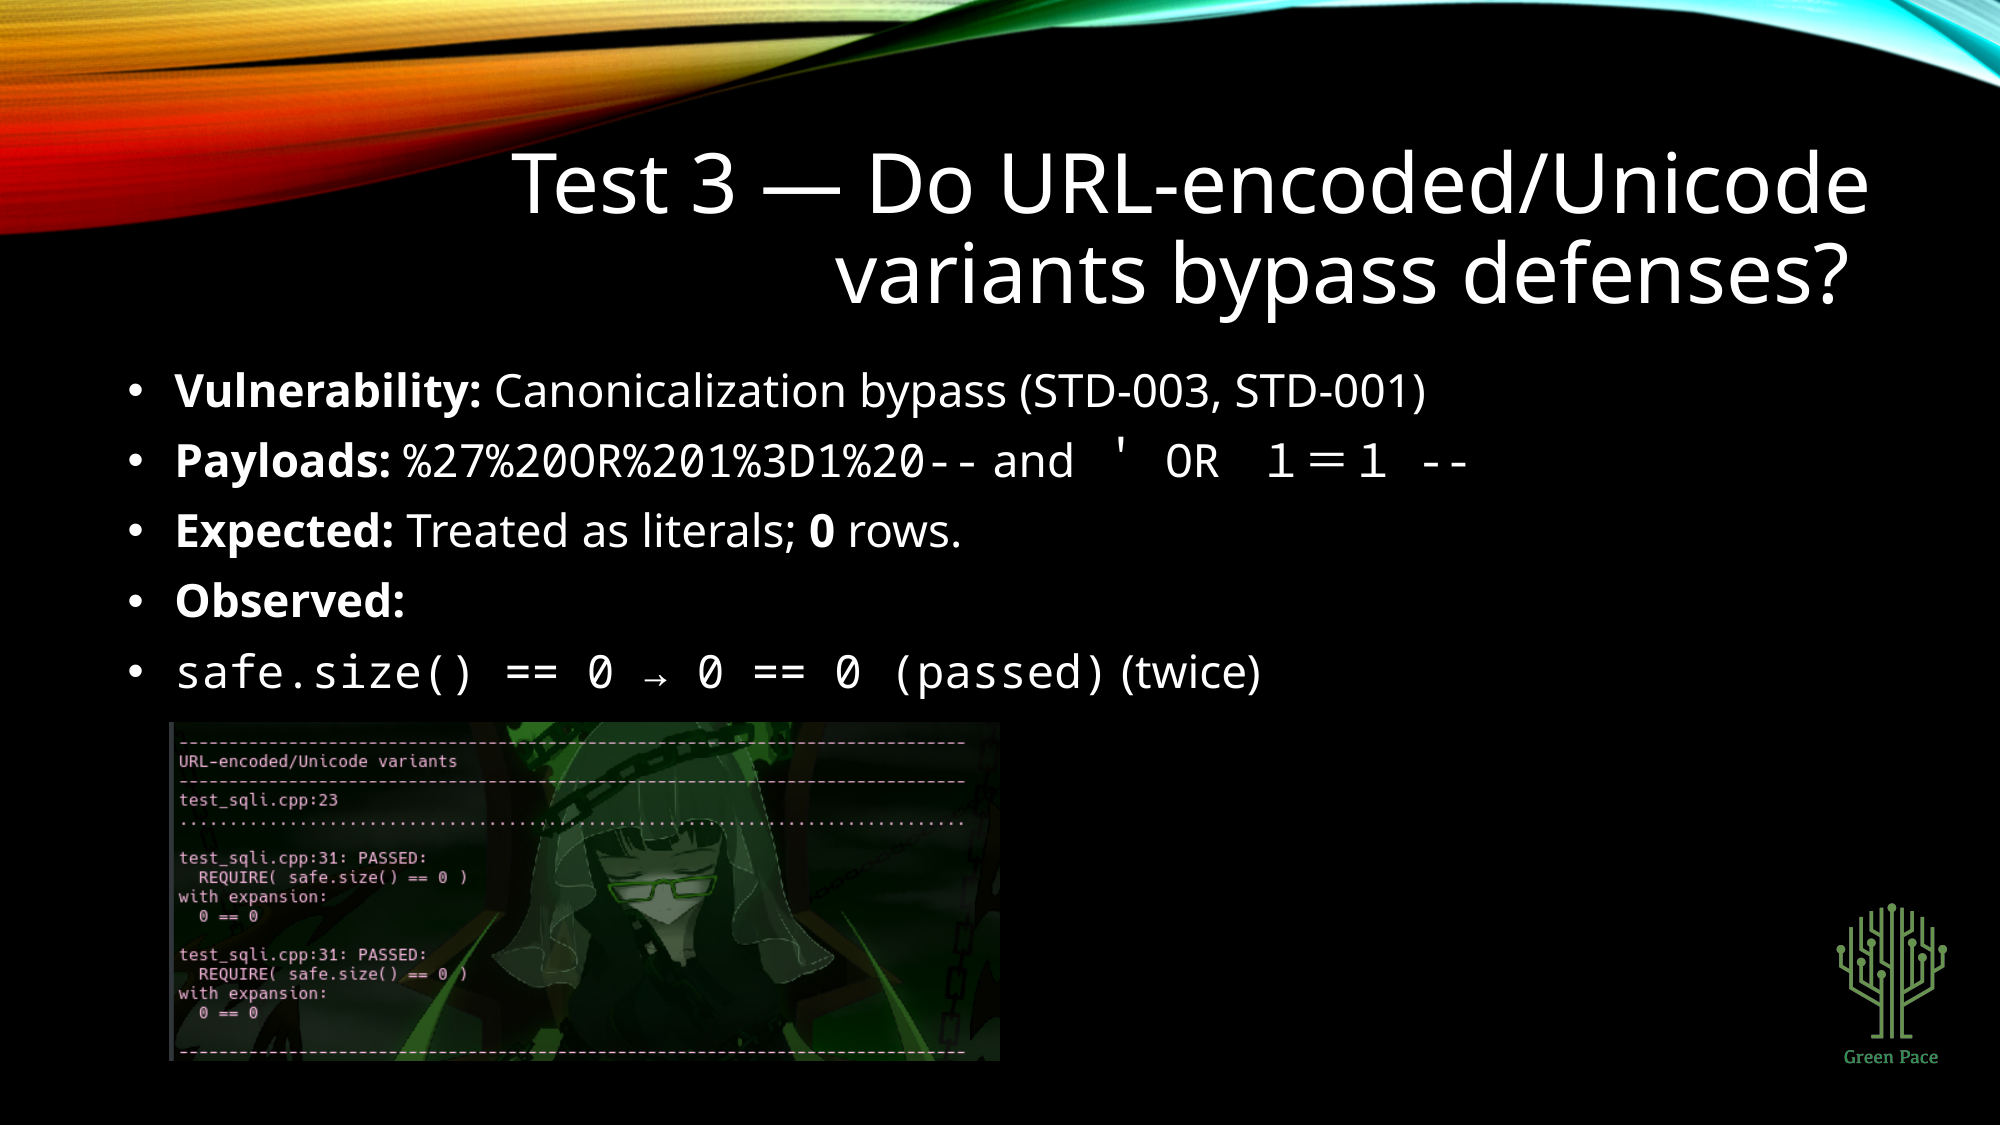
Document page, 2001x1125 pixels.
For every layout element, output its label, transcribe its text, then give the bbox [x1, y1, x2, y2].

title Test 3 — Do URL-encoded/Unicode variants bypass defenses? [474, 125, 1888, 338]
picture [169, 722, 1001, 1061]
list Vulnerability: Canonicalization bypass (STD-003, STD-001) Payloads: %27%20OR%201%3D1%20-- and ＇ OR １＝１ -- Expected: Treated as literals; 0 rows. Observed: safe.size() == 0 → 0 == 0 (passed) (twice) [112, 360, 1888, 1021]
picture [0, 0, 2000, 237]
picture [1817, 892, 1964, 1082]
